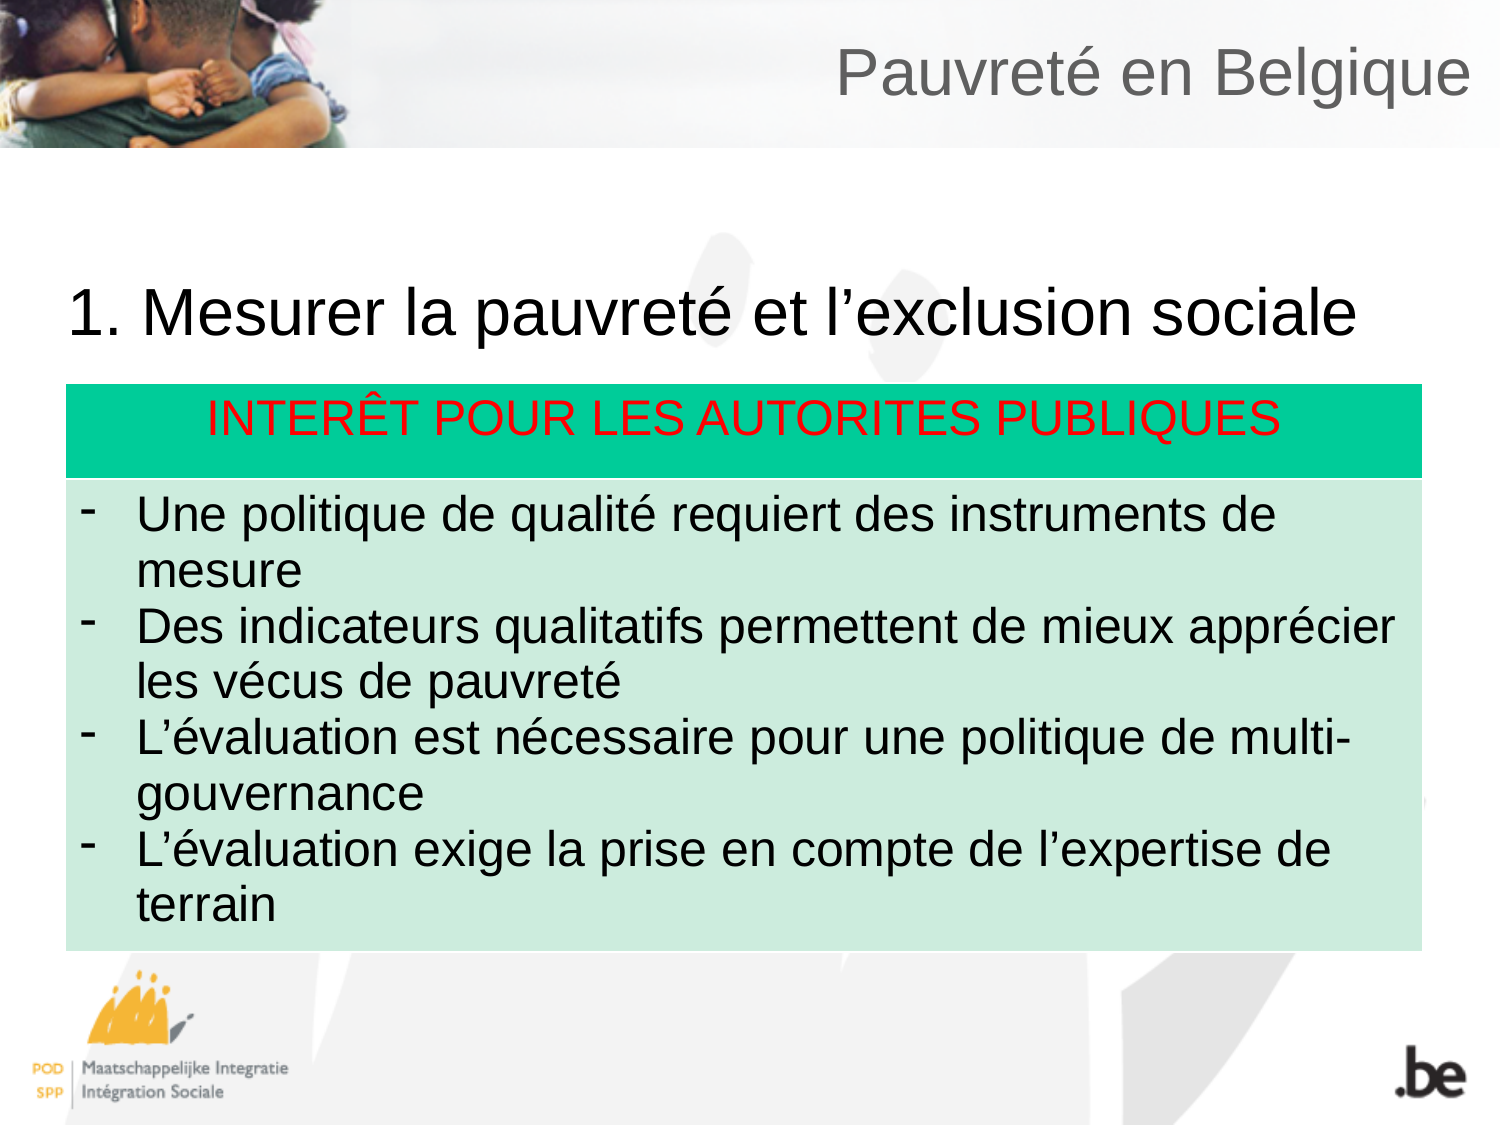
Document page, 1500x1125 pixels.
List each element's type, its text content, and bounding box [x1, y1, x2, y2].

text_box 1. Mesurer la pauvreté et l’exclusion sociale [53, 231, 1424, 386]
picture [0, 0, 1500, 148]
table_header INTERÊT POUR LES AUTORITES PUBLIQUES [66, 384, 1422, 478]
table_cell Une politique de qualité requiert des instruments de mesure Des indicateurs qualitatifs permettent de mieux apprécier les vécus de pauvreté L’évaluation est nécessaire pour une politique de multi-gouvernance L’évaluation exige la prise en compte de l’expertise de terrain [66, 480, 1422, 951]
title Pauvreté en Belgique [212, 0, 1488, 138]
picture [0, 232, 1500, 1125]
